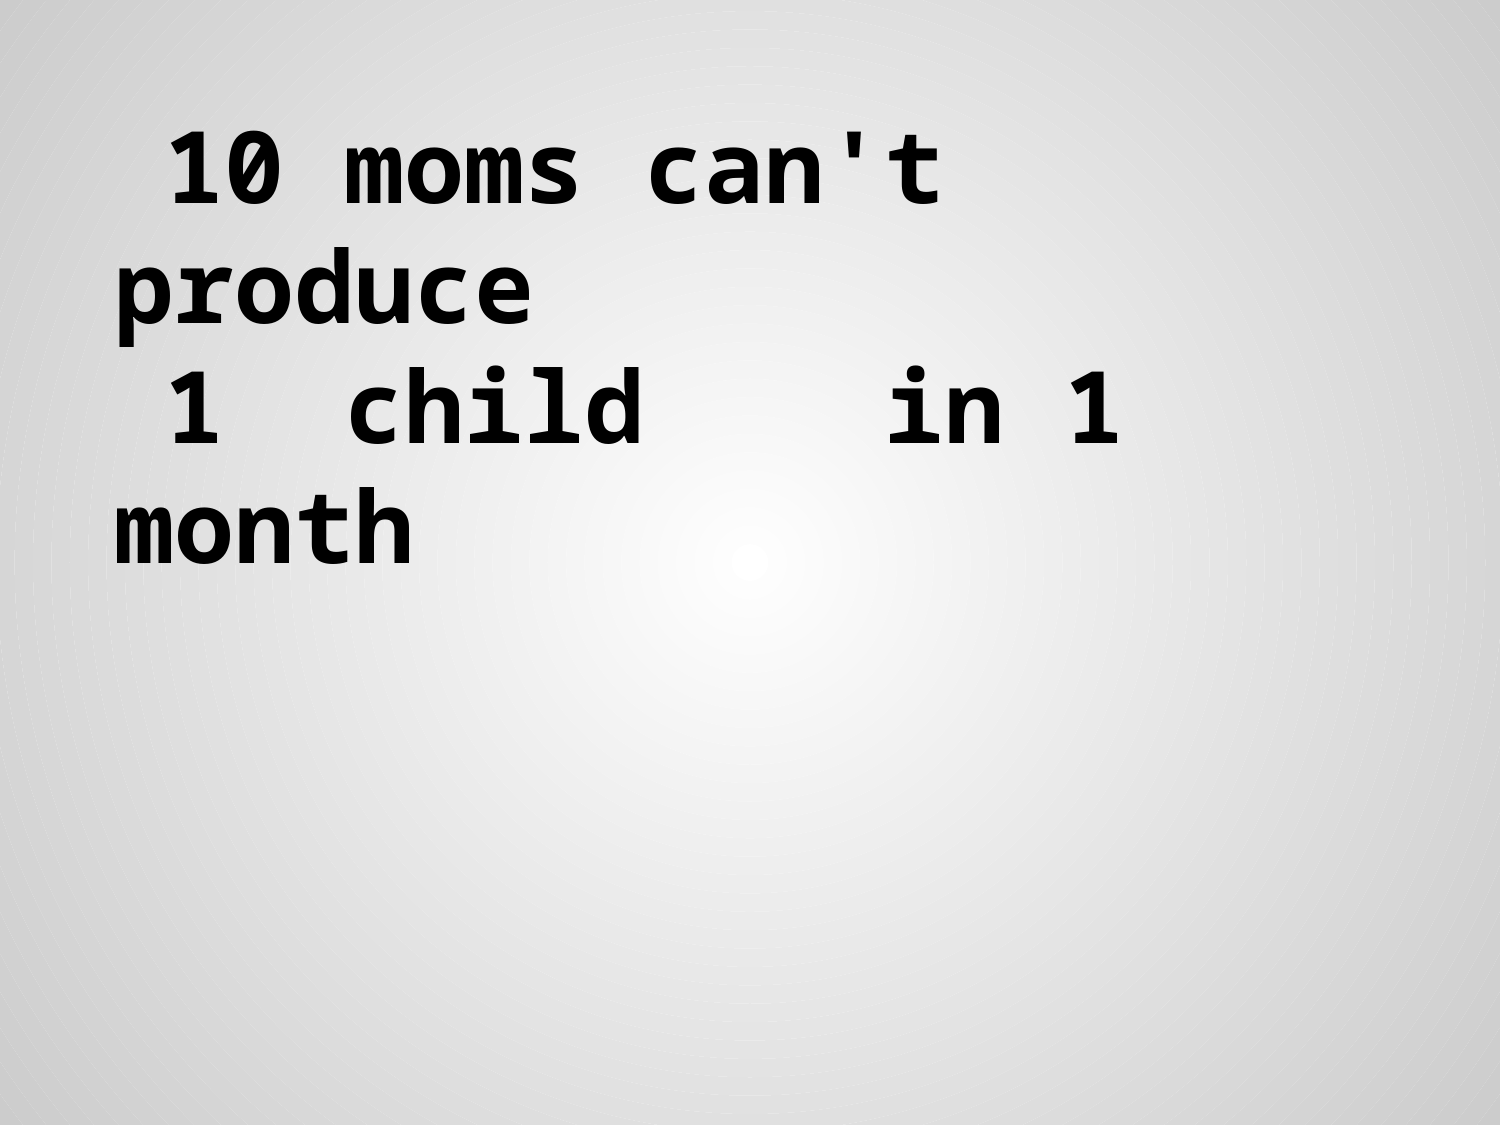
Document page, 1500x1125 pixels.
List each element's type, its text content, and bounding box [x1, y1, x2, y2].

title 10 moms can't produce 1 child in 1 month [99, 88, 1427, 599]
